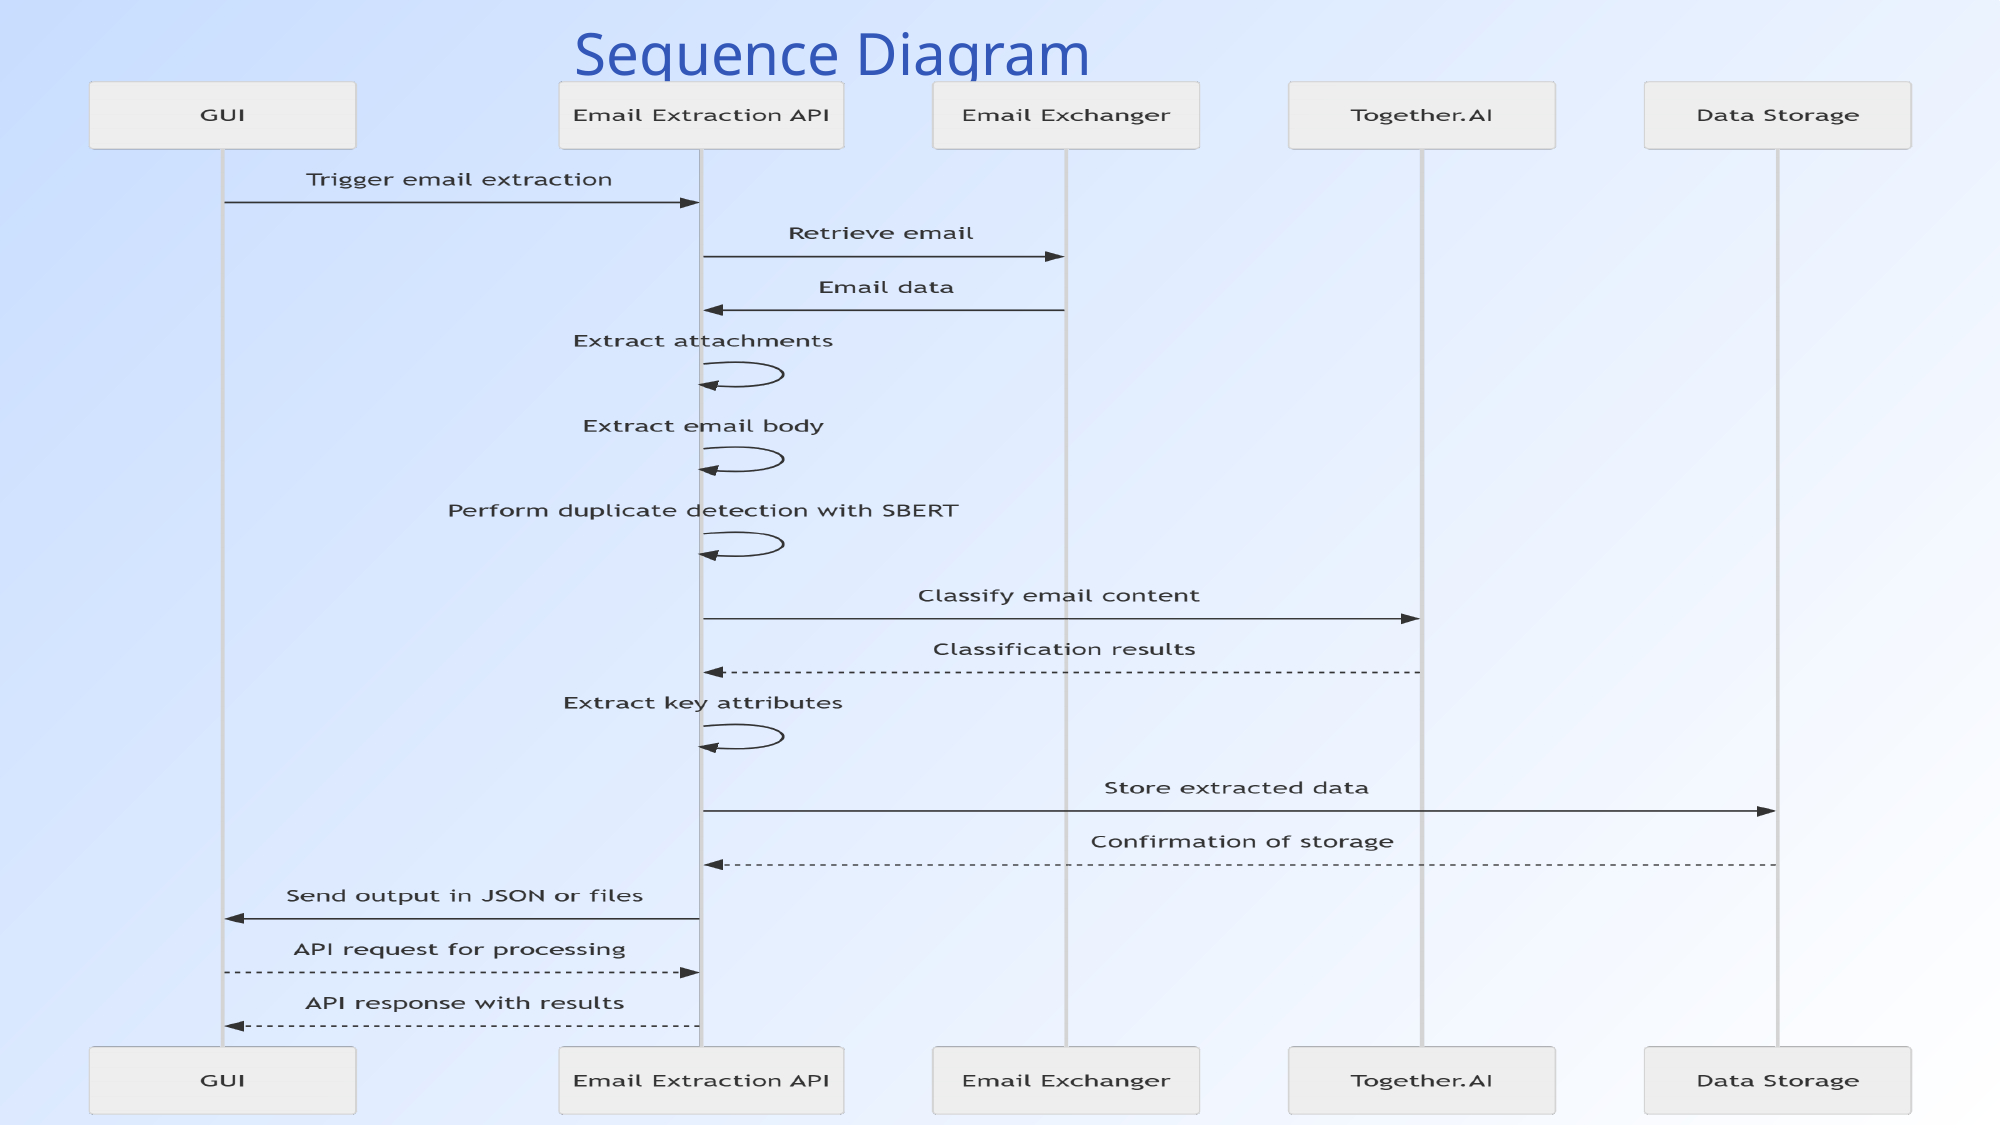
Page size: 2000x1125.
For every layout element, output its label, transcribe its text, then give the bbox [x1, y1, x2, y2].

text_box Sequence Diagram [574, 0, 1095, 69]
picture [0, 71, 2000, 1125]
